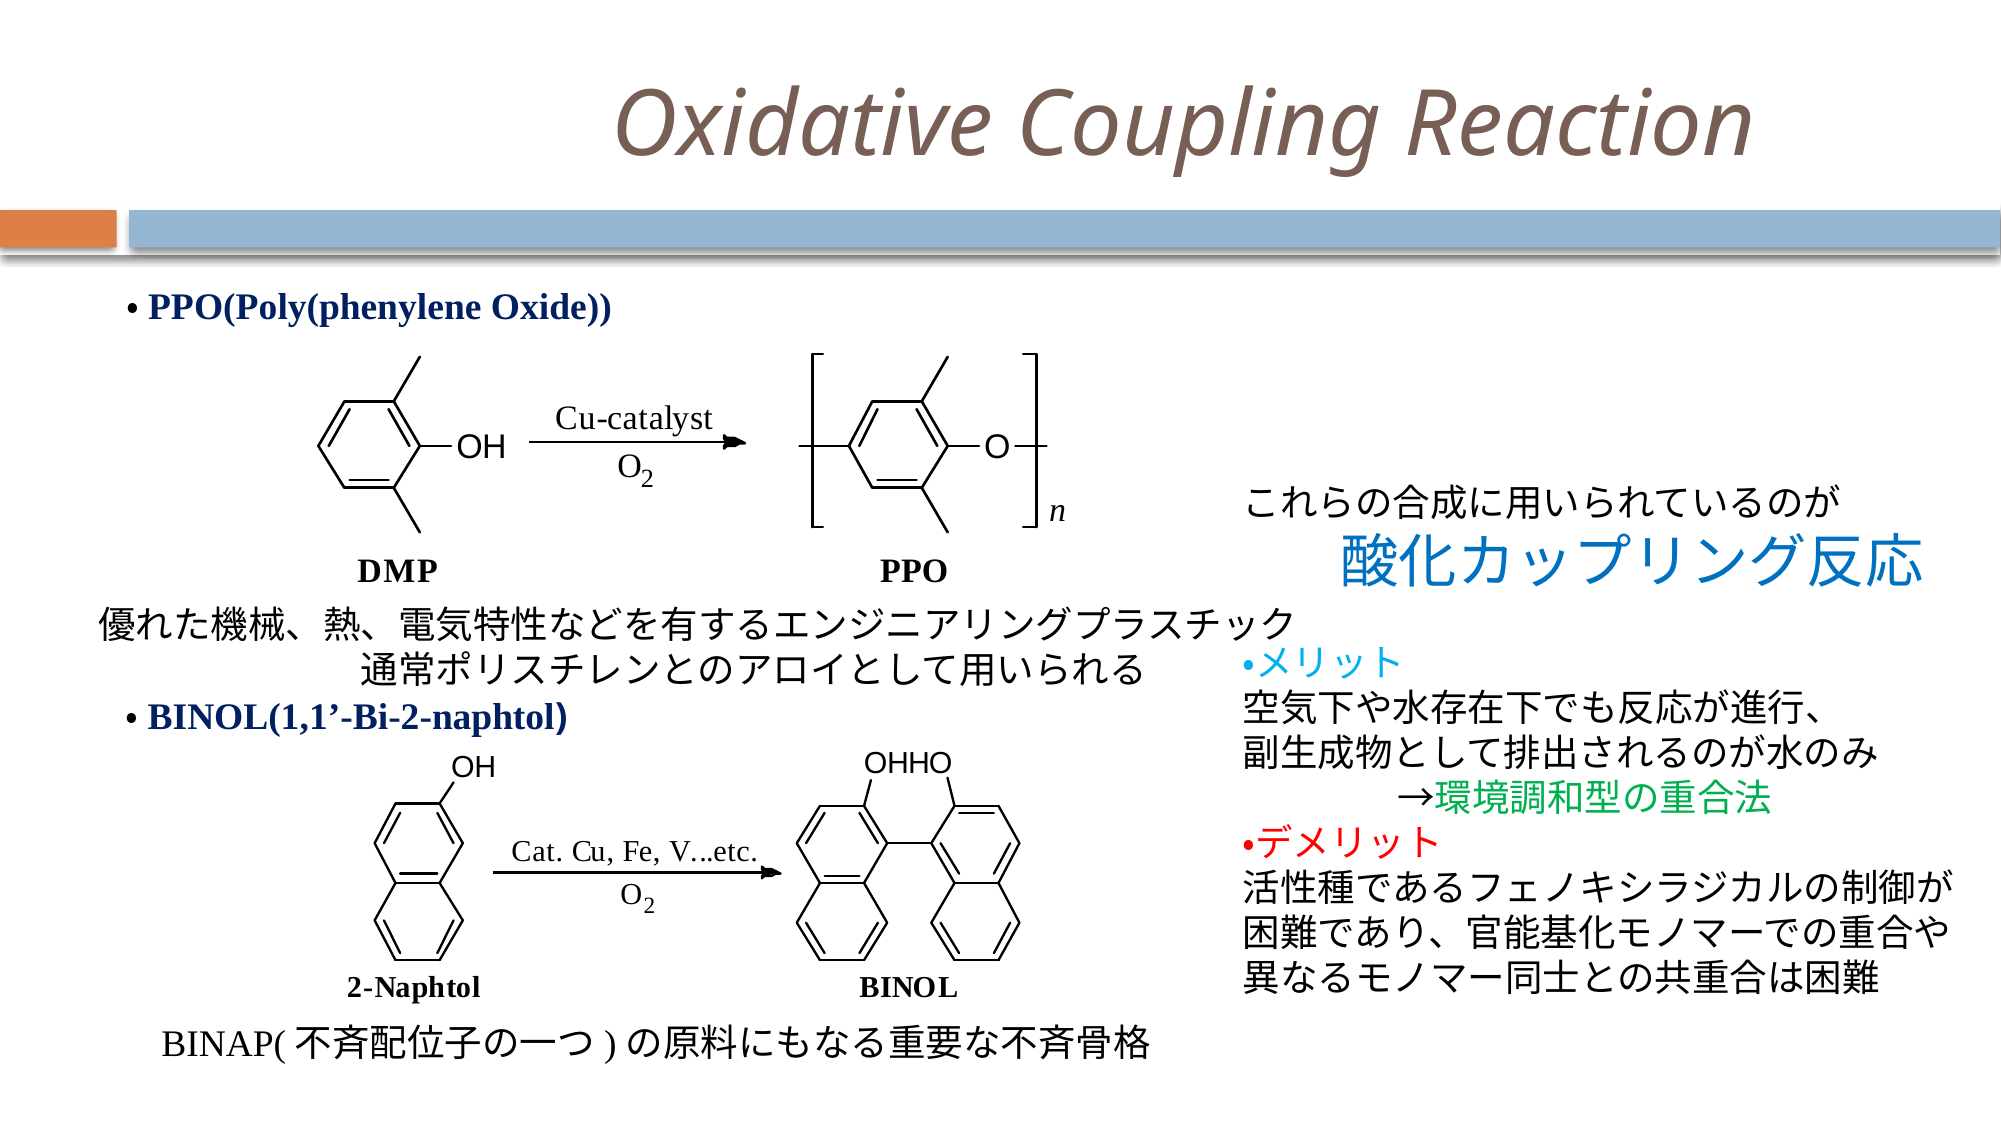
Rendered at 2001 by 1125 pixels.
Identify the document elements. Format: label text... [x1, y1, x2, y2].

text_box ・BINOL(1,1’-Bi-2-naphtol) [111, 699, 583, 745]
text_box これらの合成に用いられているのが 酸化カップリング反応 ・メリット 空気下や水存在下でも反応が進行、 副生成物として排出されるのが水のみ →環境調和型の重合法 ・デメリット 活性種であるフェノキシラジカルの制御が 困難であり、官能基化モノマーでの重合や 異なるモノマー同士との共重合は困難 [1227, 471, 1969, 1007]
text_box ・PPO(Poly(phenylene Oxide)) [111, 274, 628, 335]
text_box BINAP(不斉配位子の一つ)の原料にもなる重要な不斉骨格 [146, 1011, 1166, 1072]
title Oxidative Coupling Reaction [133, 37, 1918, 200]
text_box 優れた機械、熱、電気特性などを有するエンジニアリングプラスチック 通常ポリスチレンとのアロイとして用いられる [83, 593, 1227, 699]
picture [295, 744, 1026, 1012]
picture [312, 345, 1075, 599]
